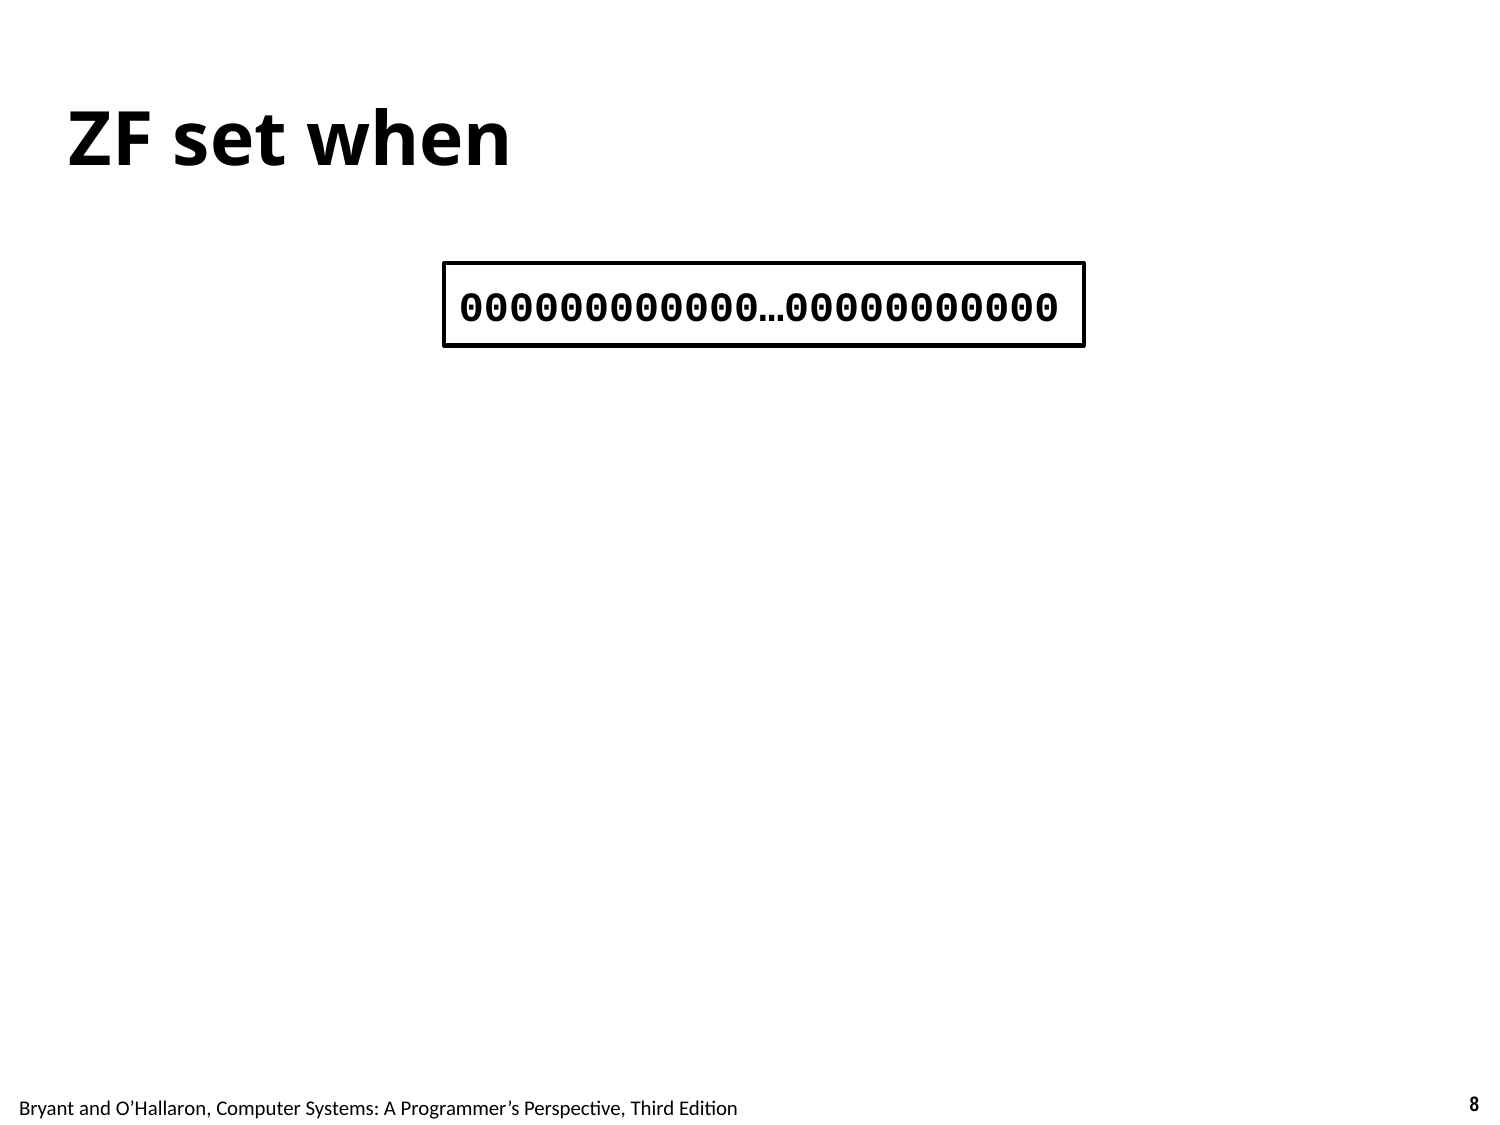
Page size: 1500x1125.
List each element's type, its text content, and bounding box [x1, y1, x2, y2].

text_box 000000000000…00000000000 [444, 263, 1084, 346]
title ZF set when [62, 41, 1438, 230]
